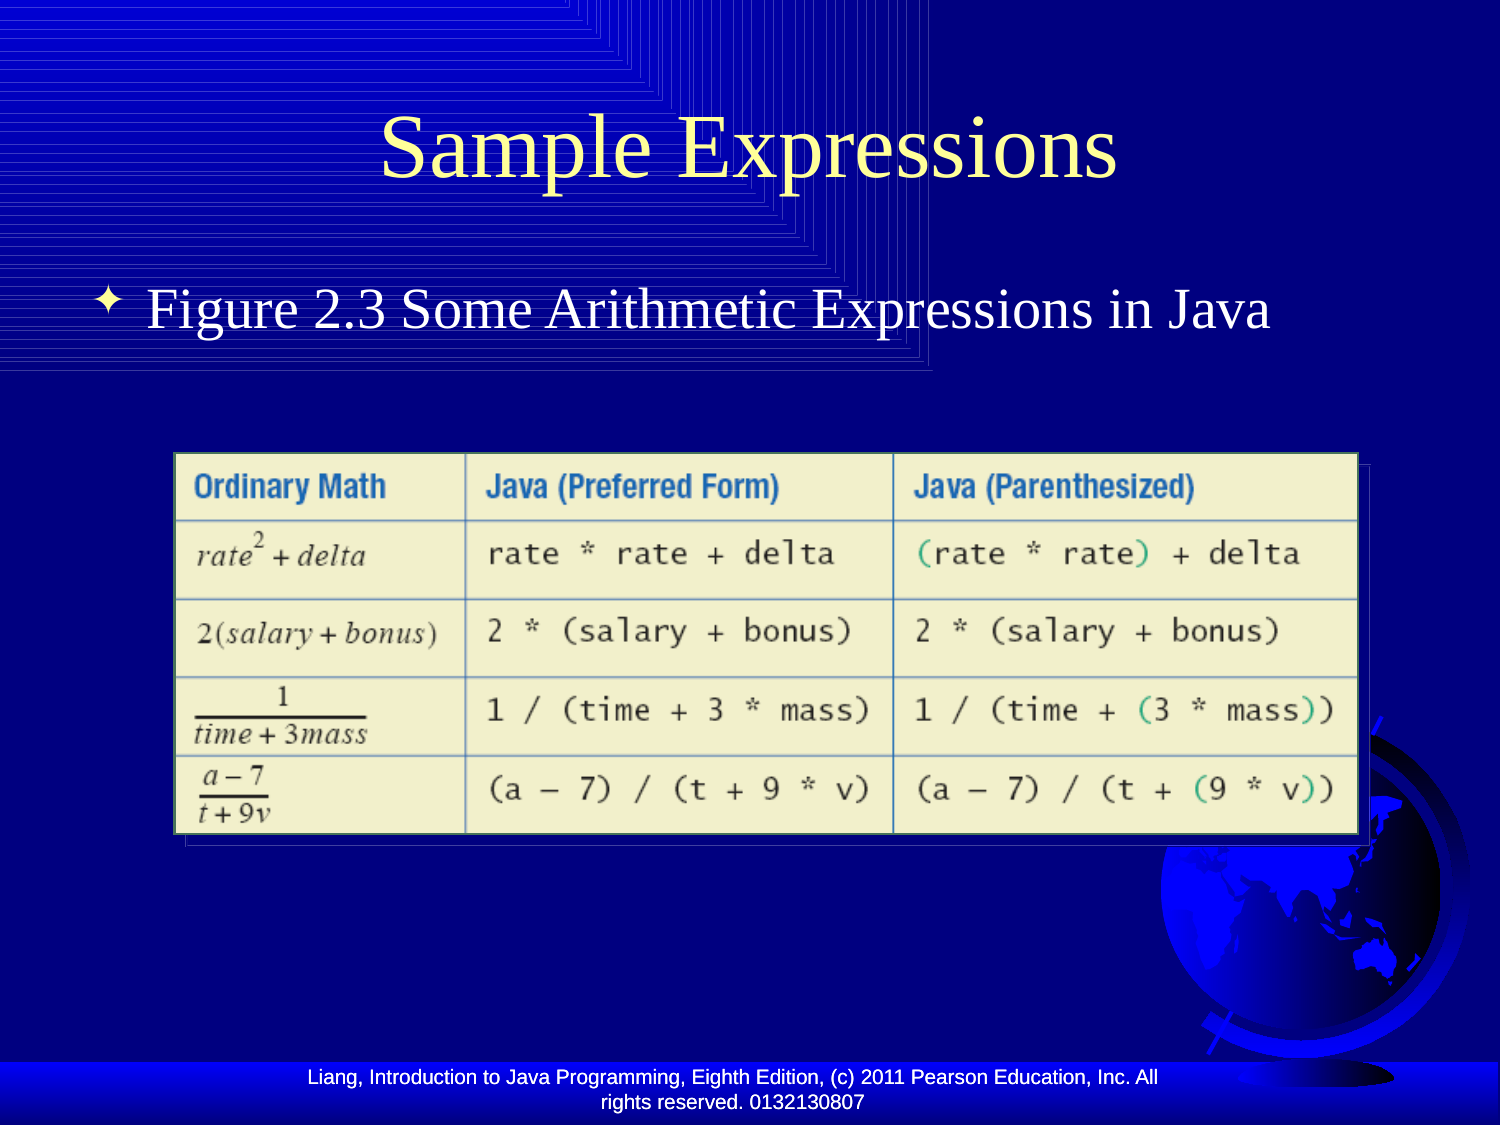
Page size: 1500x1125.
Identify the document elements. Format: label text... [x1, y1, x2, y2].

picture [175, 454, 1357, 834]
title Sample Expressions [112, 46, 1388, 235]
list Figure 2.3 Some Arithmetic Expressions in Java [75, 262, 1500, 1005]
